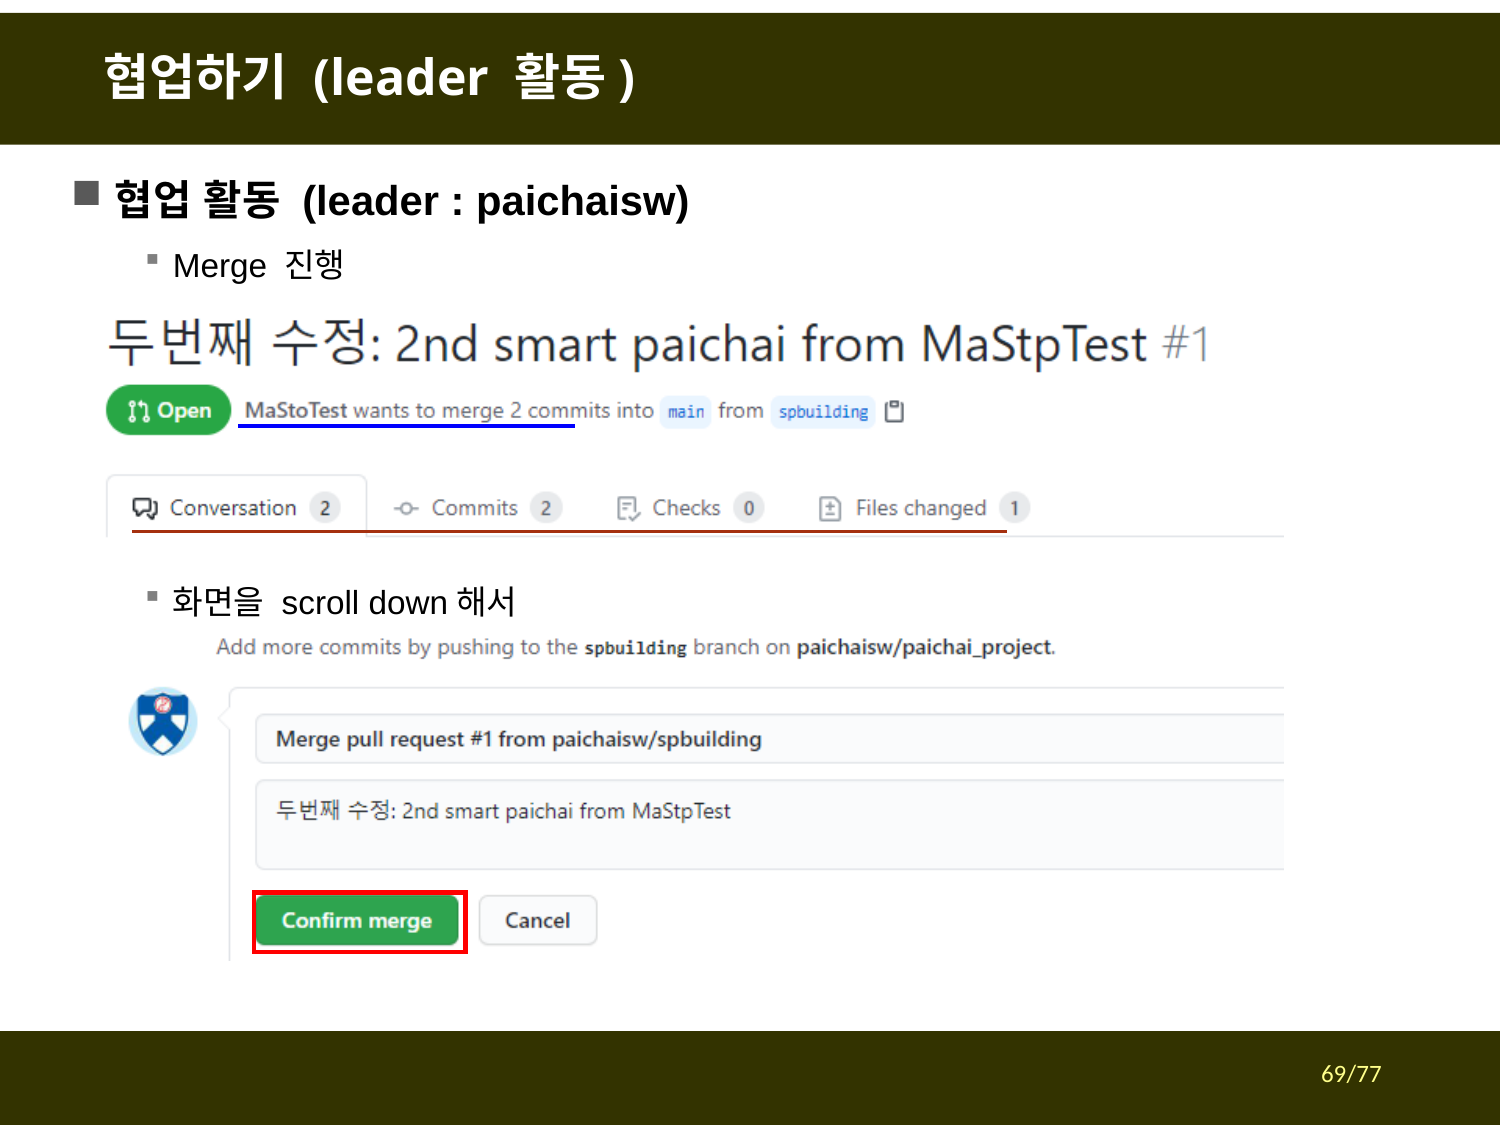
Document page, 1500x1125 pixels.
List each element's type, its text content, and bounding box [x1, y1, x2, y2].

slide_number 69/77 [1059, 1042, 1397, 1103]
picture [97, 297, 1284, 539]
text_box 협업 활동 (leader : paichaisw) Merge 진행 화면을 scroll down해서 [56, 141, 1474, 320]
title 협업하기 (leader 활동) [88, 31, 1441, 126]
picture [118, 620, 1284, 961]
